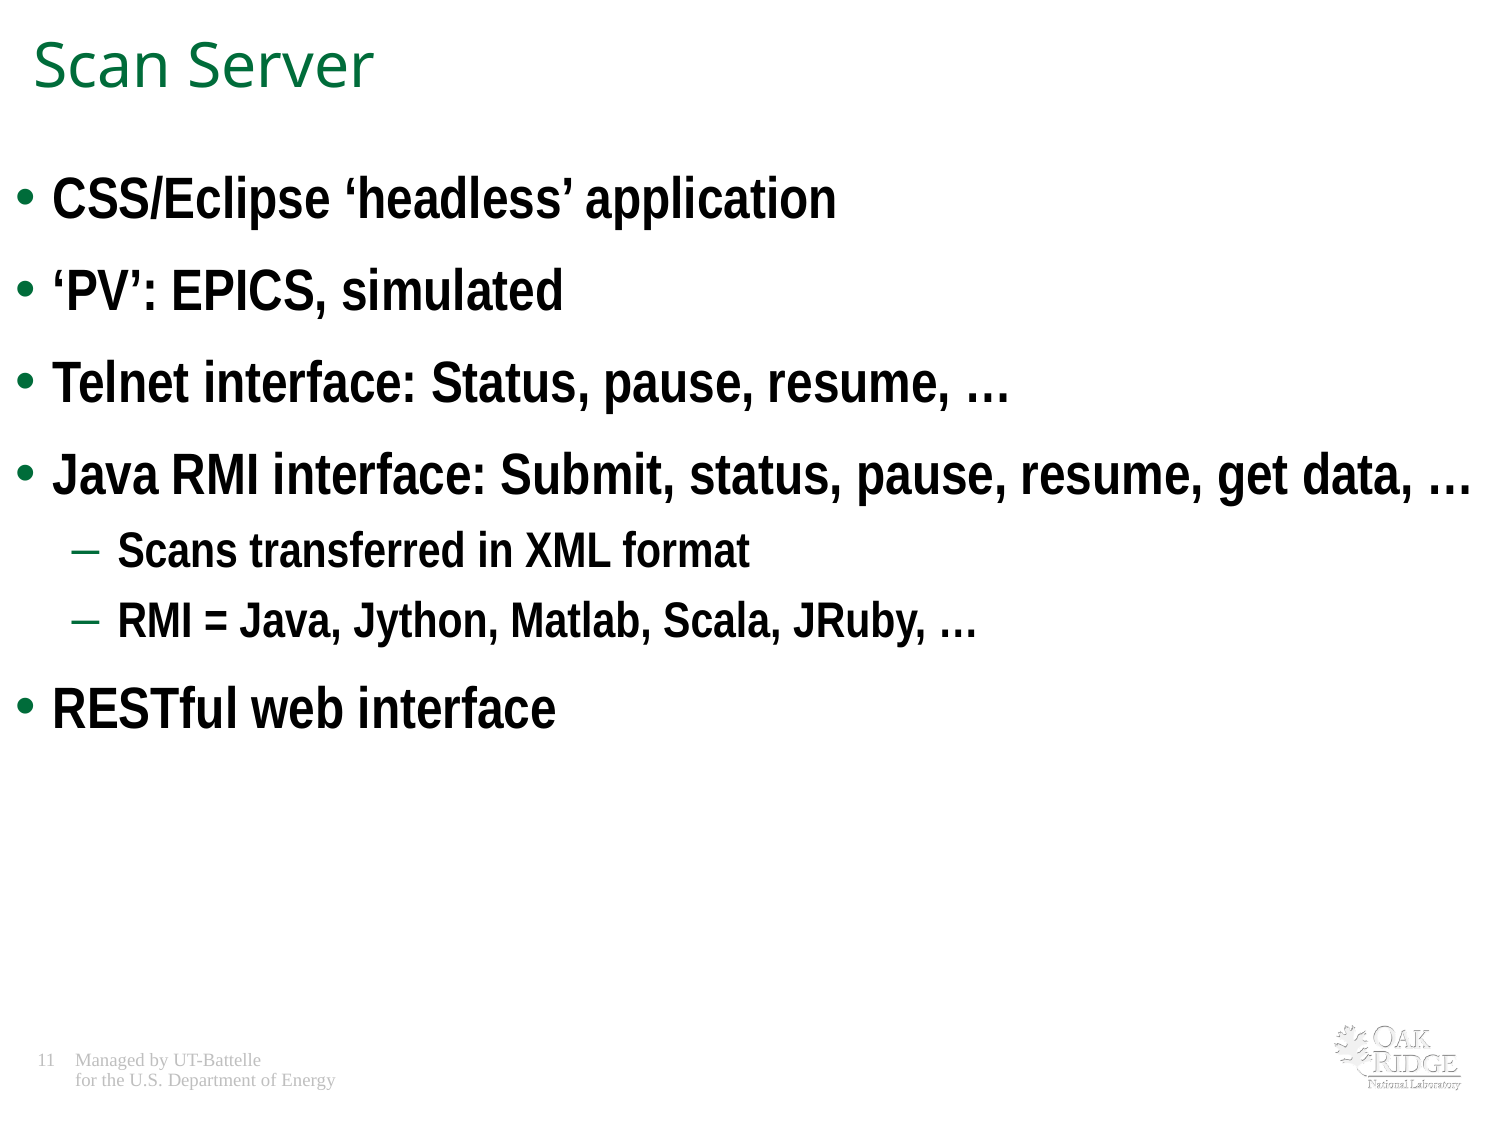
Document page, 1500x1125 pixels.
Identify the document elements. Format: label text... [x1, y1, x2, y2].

title Scan Server [18, 29, 1369, 111]
picture [1325, 1019, 1472, 1095]
list CSS/Eclipse ‘headless’ application ‘PV’: EPICS, simulated Telnet interface: Status, pause, resume, … Java RMI interface: Submit, status, pause, resume, get data, … Scans transferred in XML format RMI = Java, Jython, Matlab, Scala, JRuby, … RESTful web interface [0, 160, 1500, 755]
